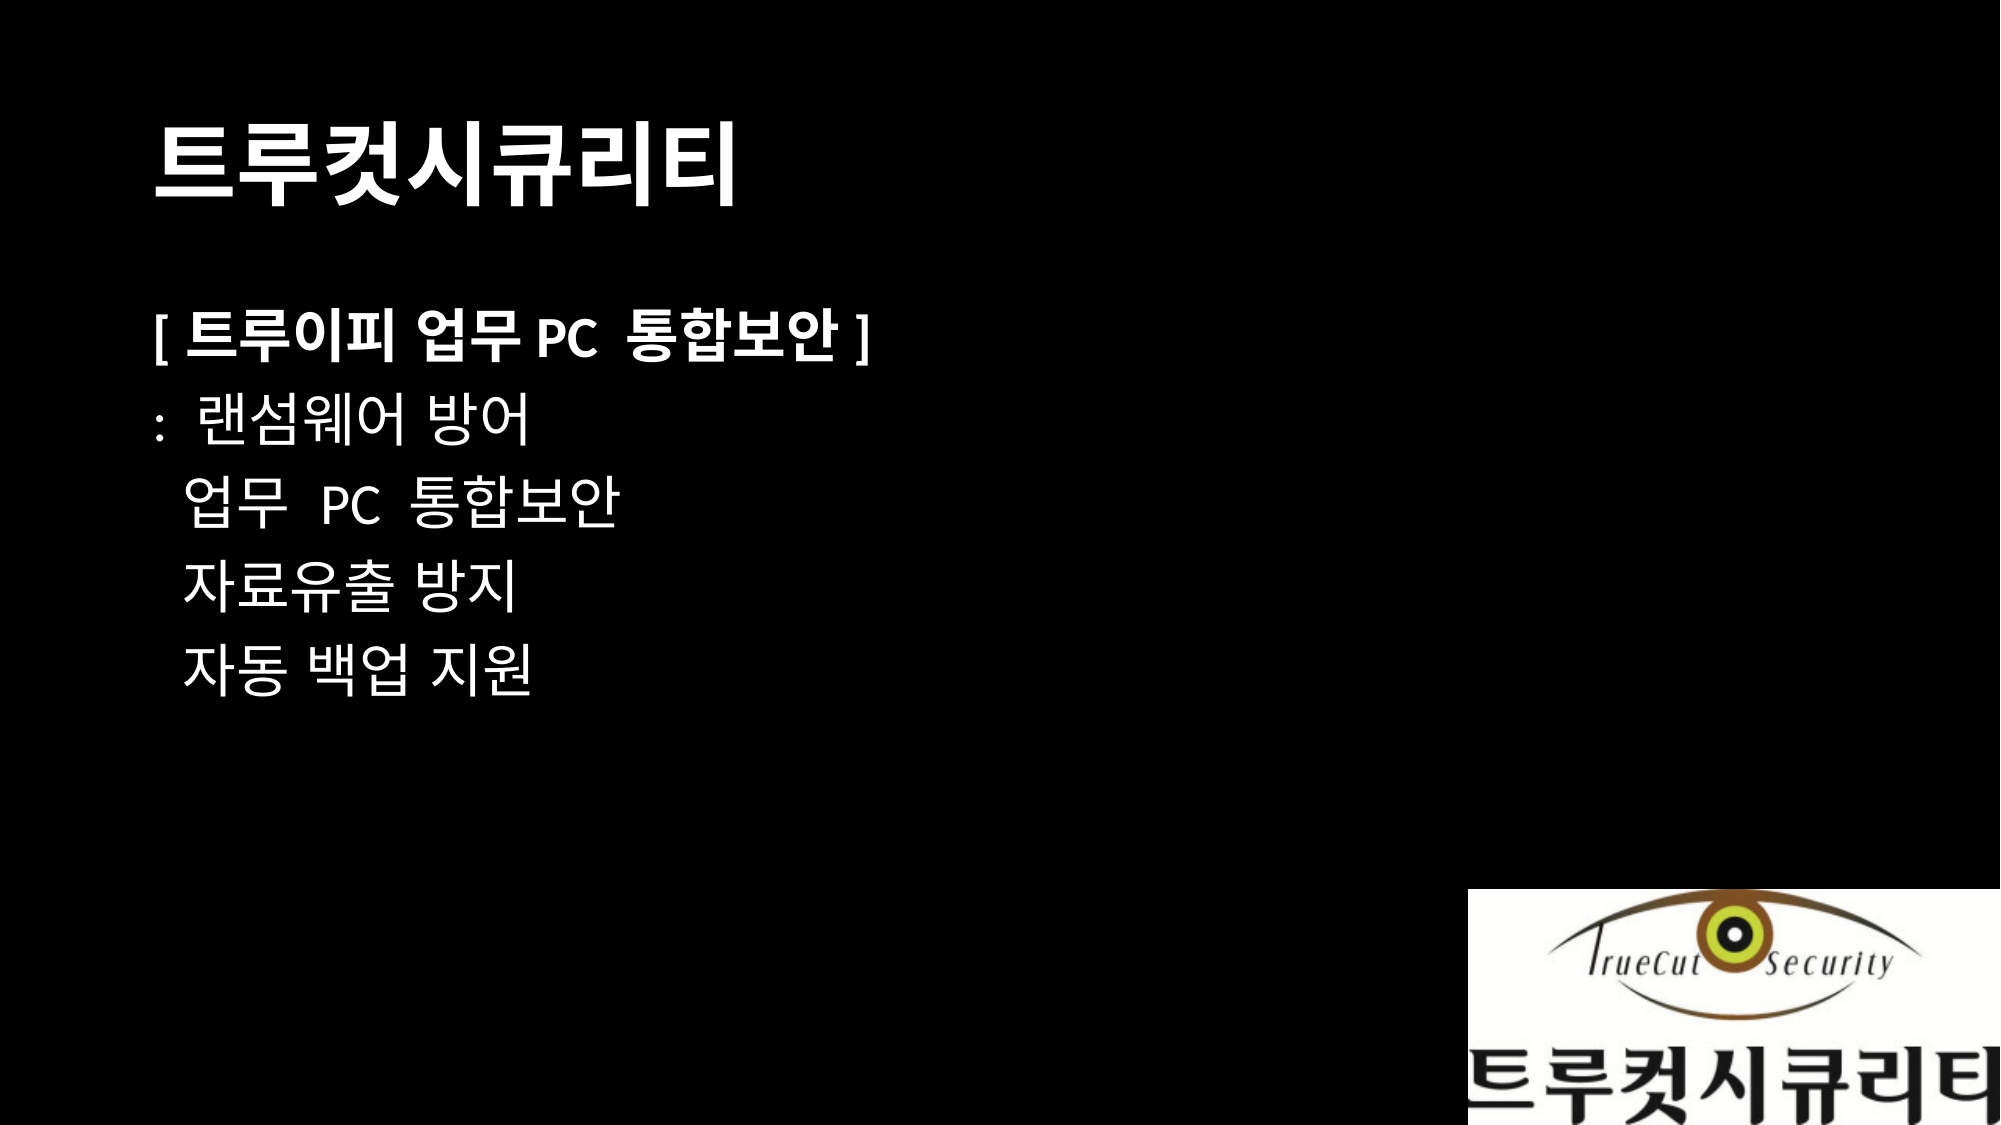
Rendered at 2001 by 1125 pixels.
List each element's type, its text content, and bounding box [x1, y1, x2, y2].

picture [1468, 889, 2000, 1125]
list [트루이피 업무PC 통합보안] : 랜섬웨어 방어 업무 PC 통합보안 자료유출 방지 자동 백업 지원 [137, 299, 1863, 1014]
title 트루컷시큐리티 [137, 59, 1863, 278]
